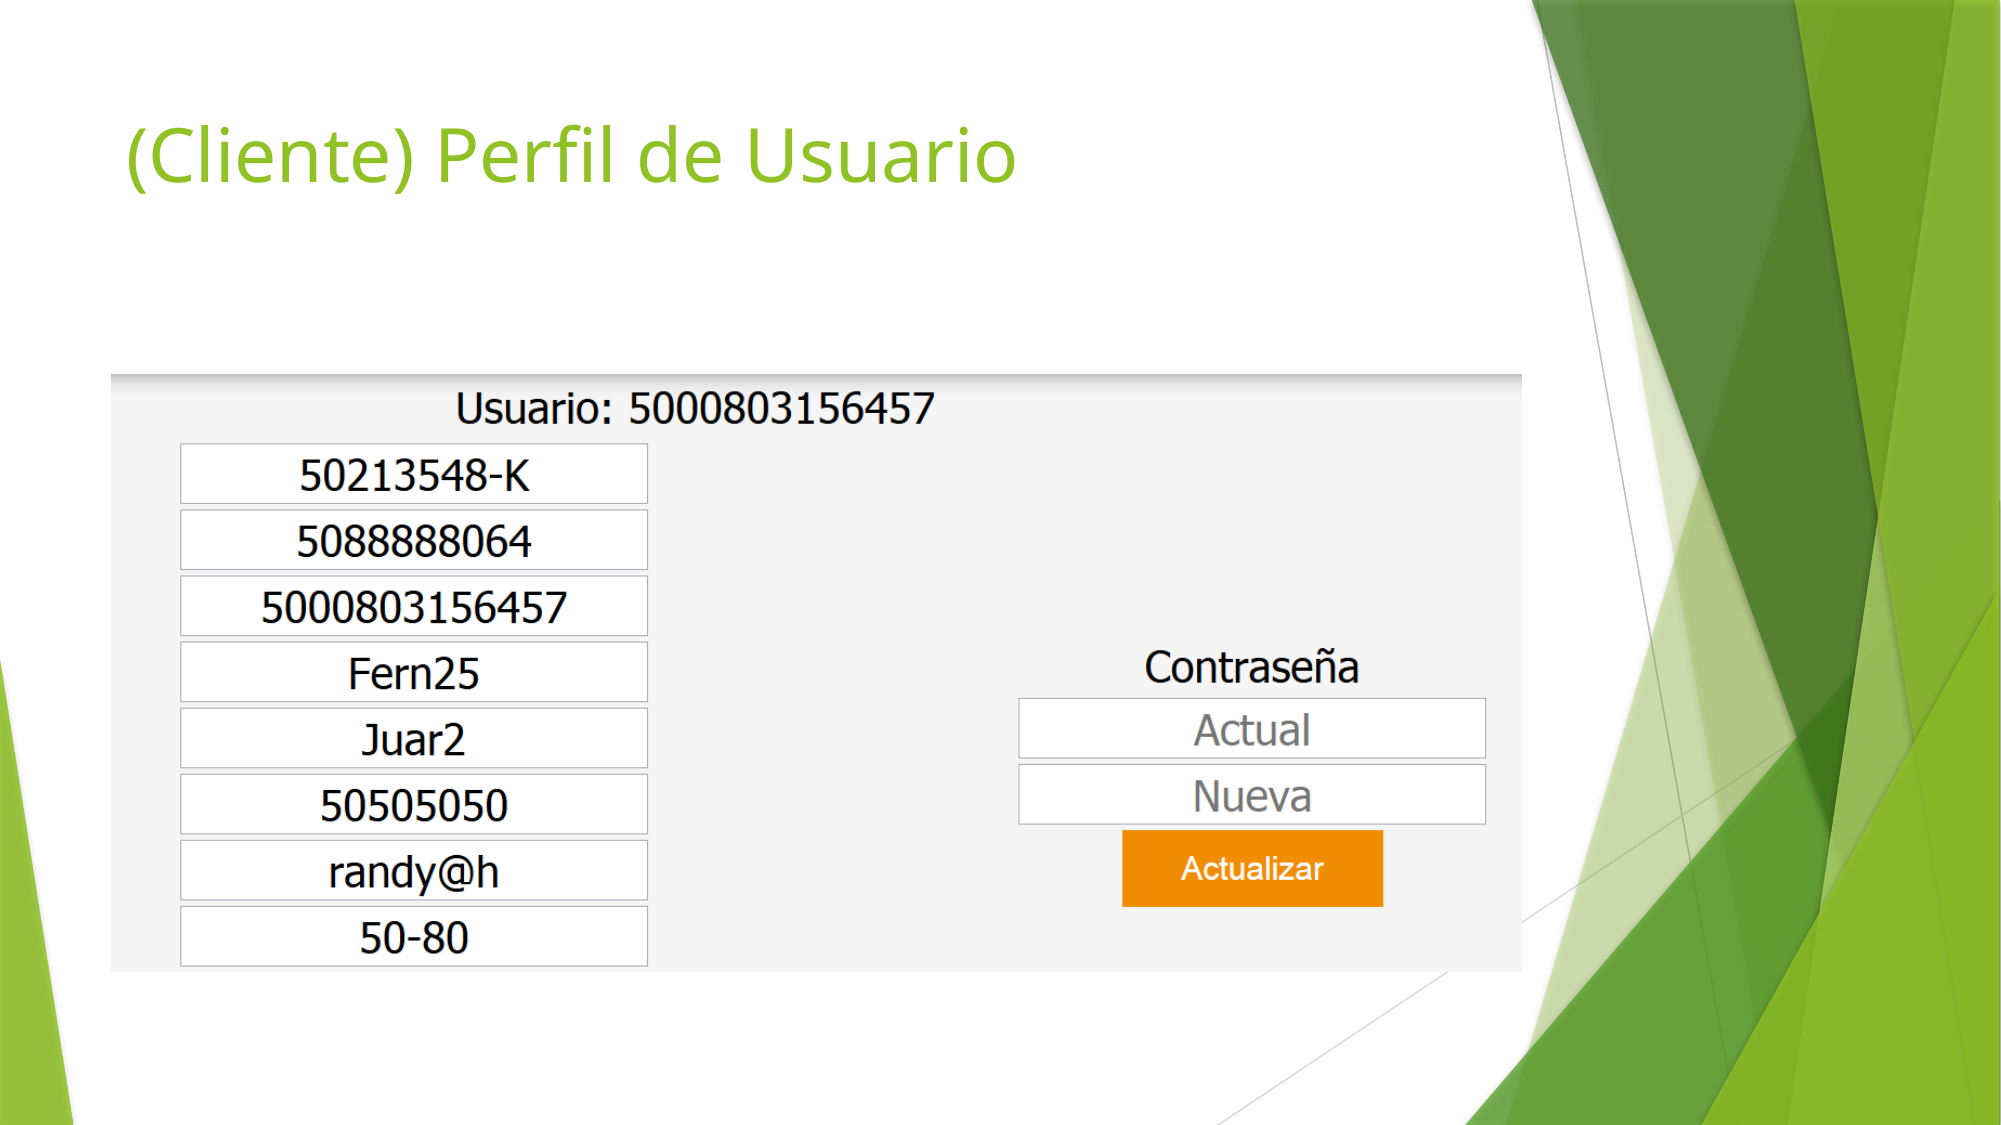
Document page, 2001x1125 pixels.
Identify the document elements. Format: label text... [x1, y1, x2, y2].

title (Cliente) Perfil de Usuario [111, 99, 1522, 317]
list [110, 373, 1522, 972]
